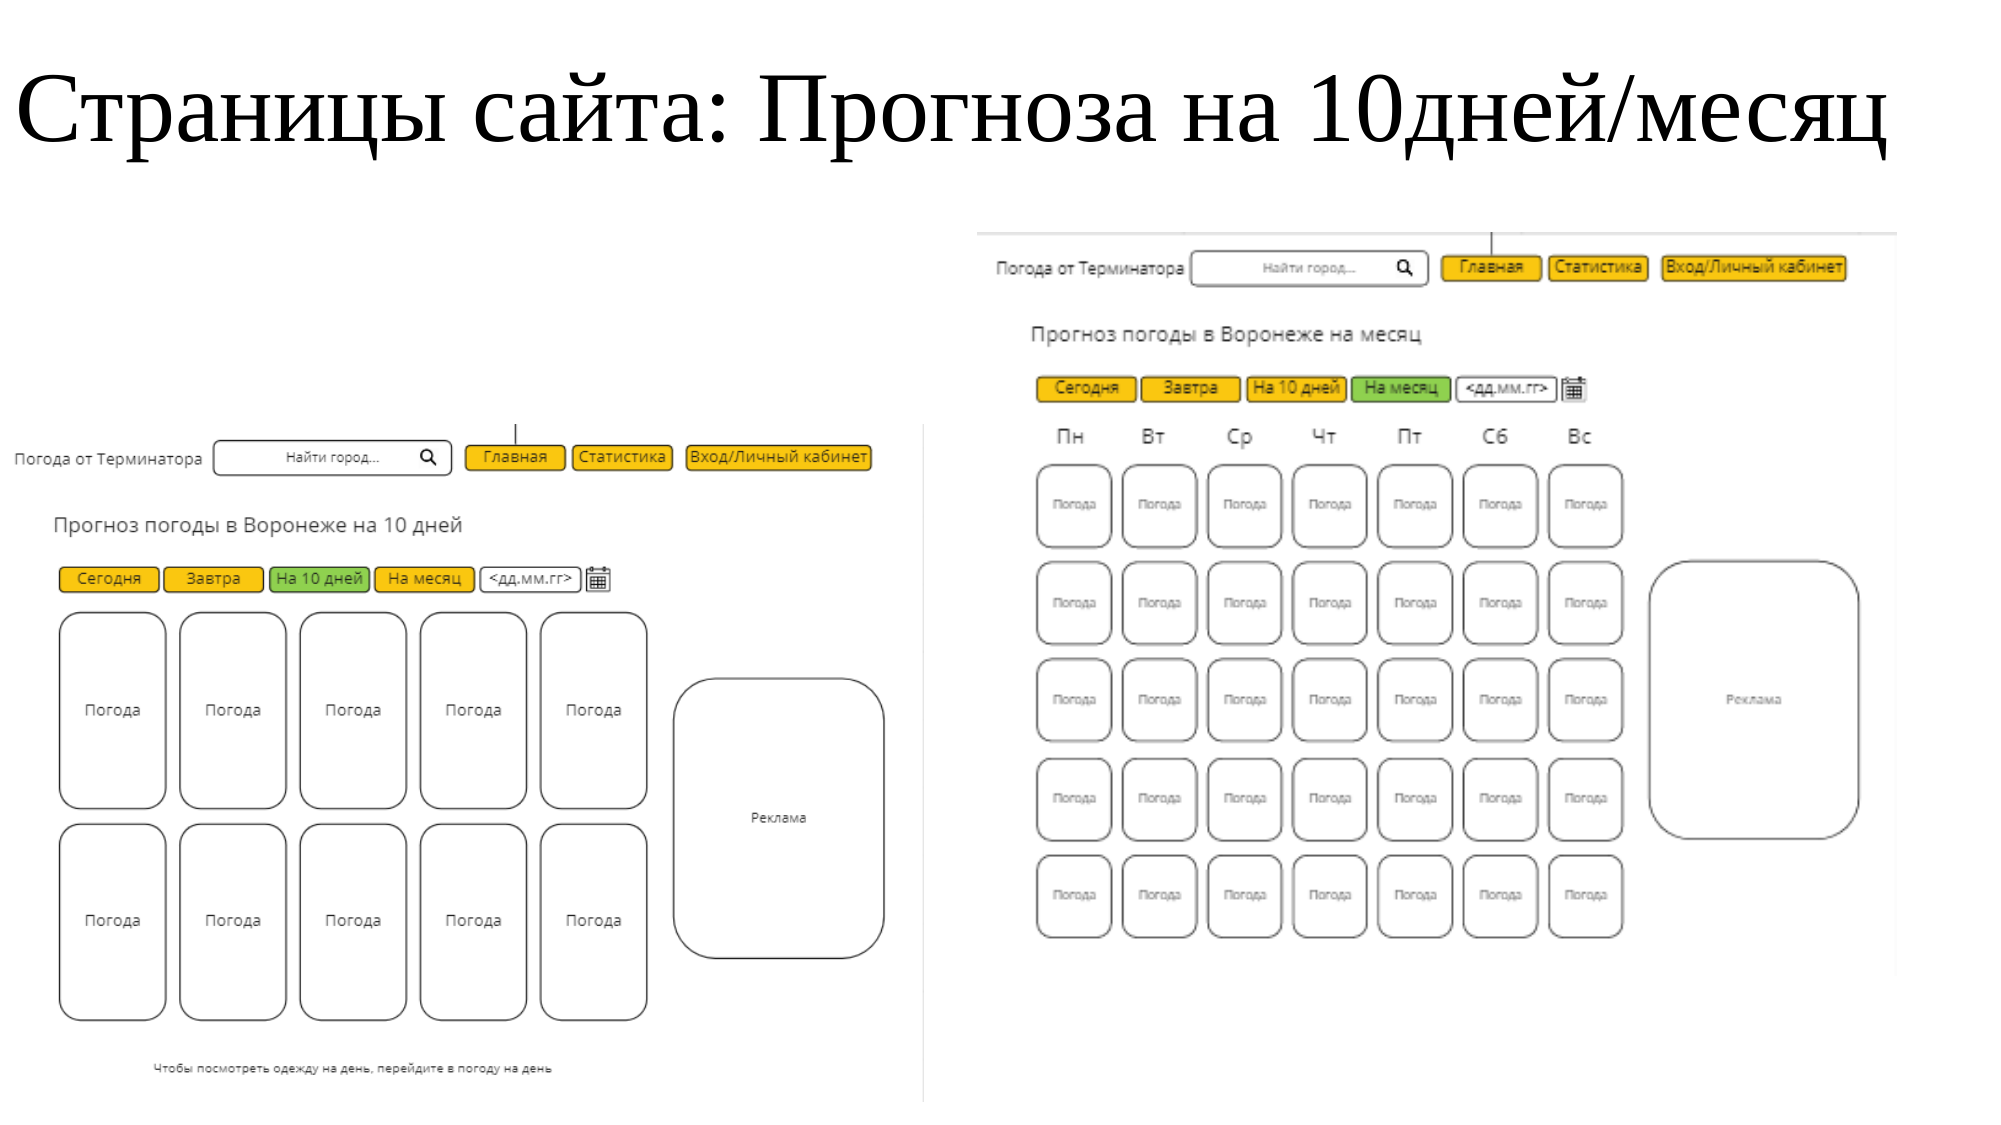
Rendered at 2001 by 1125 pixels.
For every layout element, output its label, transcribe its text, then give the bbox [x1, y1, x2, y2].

title Страницы сайта: Прогноза на 10дней/месяц [0, 0, 2000, 172]
picture [977, 232, 1897, 976]
picture [0, 424, 925, 1102]
